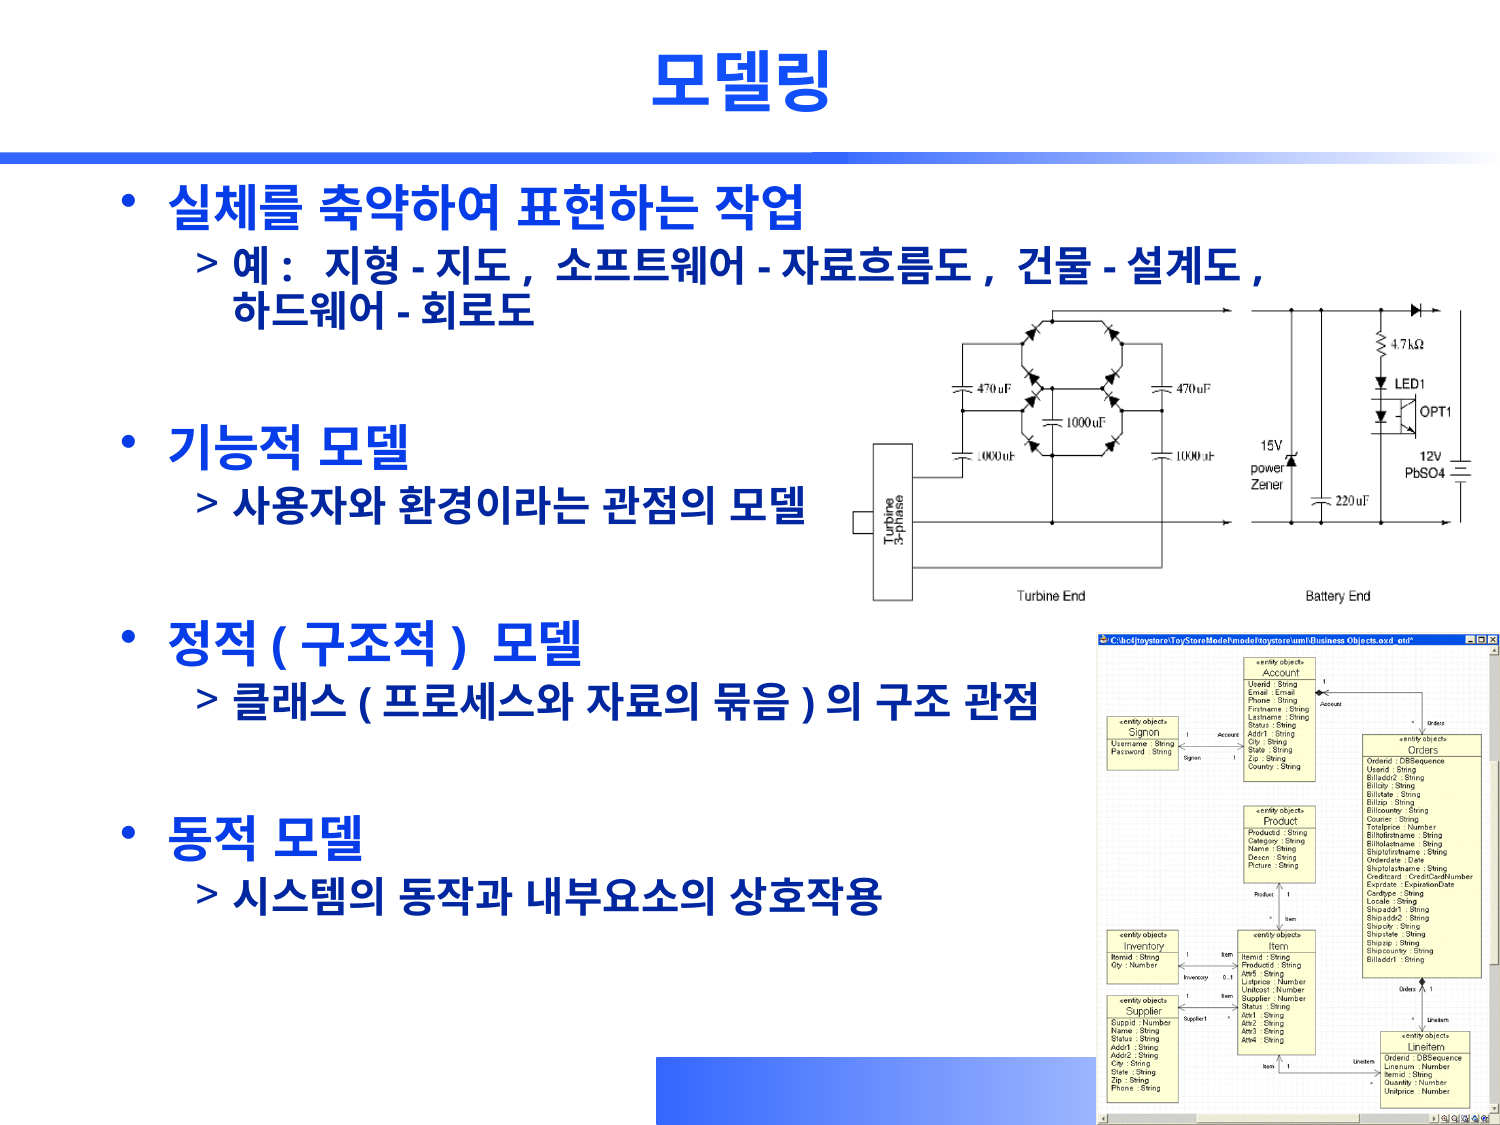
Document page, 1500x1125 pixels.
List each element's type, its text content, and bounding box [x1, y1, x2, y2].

title 모델링 [105, 23, 1381, 136]
picture [1096, 632, 1500, 1125]
picture [824, 284, 1500, 618]
list 실체를 축약하여 표현하는 작업 예: 지형-지도, 소프트웨어-자료흐름도, 건물-설계도, 하드웨어-회로도 기능적 모델 사용자와 환경이라는 관점의 모델 정적(구조적) 모델 클래스(프로세스와 자료의 묶음)의 구조 관점 동적 모델 시스템의 동작과 내부요소의 상호작용 [105, 175, 1388, 1050]
